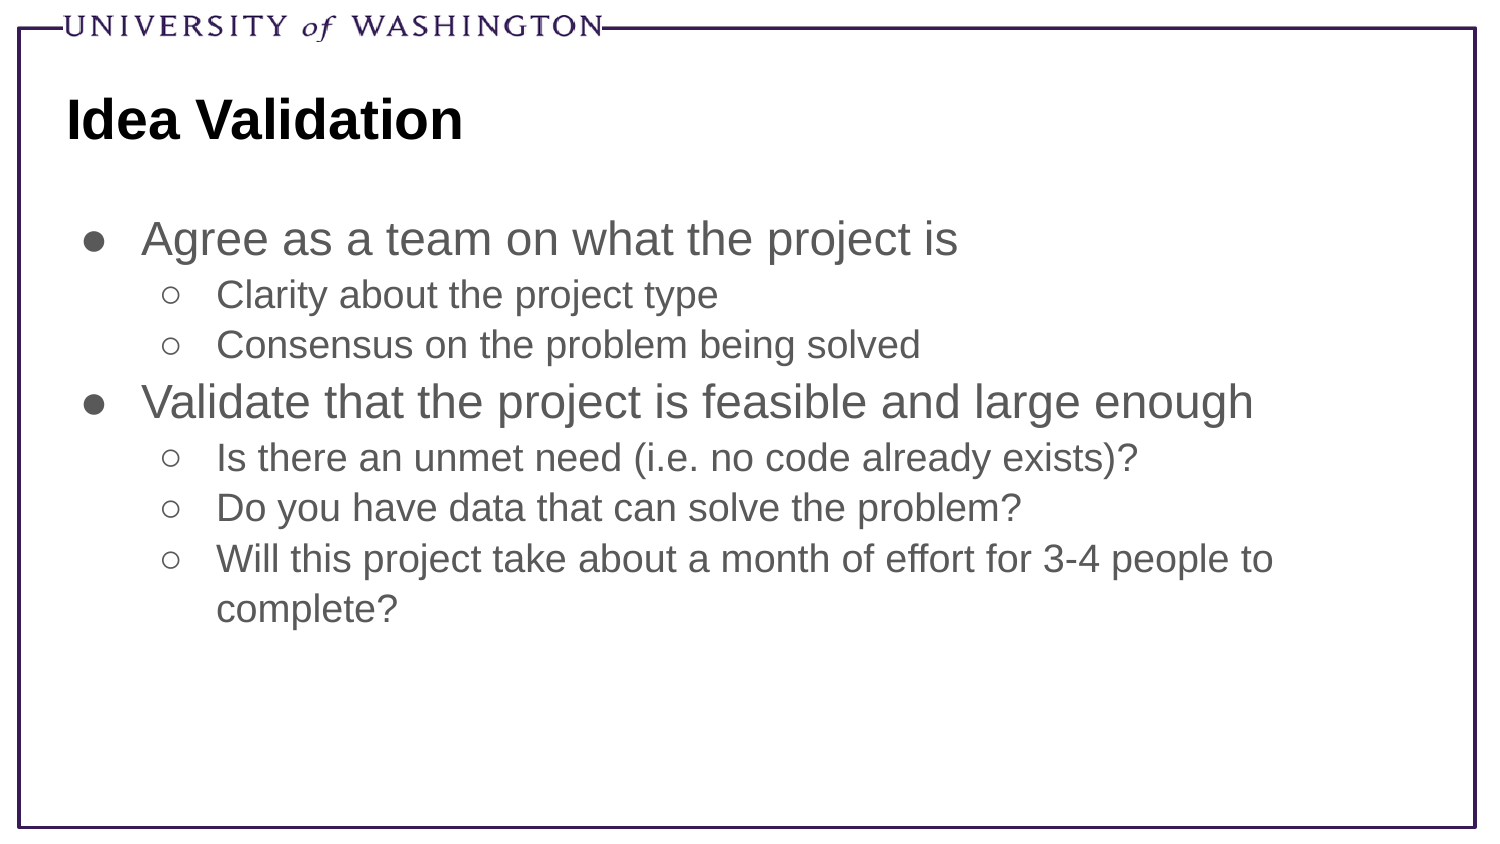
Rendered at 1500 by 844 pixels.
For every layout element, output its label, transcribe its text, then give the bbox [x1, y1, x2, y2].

title Idea Validation [51, 72, 1449, 167]
picture [15, 15, 1480, 830]
list Agree as a team on what the project is Clarity about the project type Consensus on the problem being solved Validate that the project is feasible and large enough Is there an unmet need (i.e. no code already exists)? Do you have data that can solve the problem? Will this project take about a month of effort for 3-4 people to complete? [51, 189, 1449, 750]
